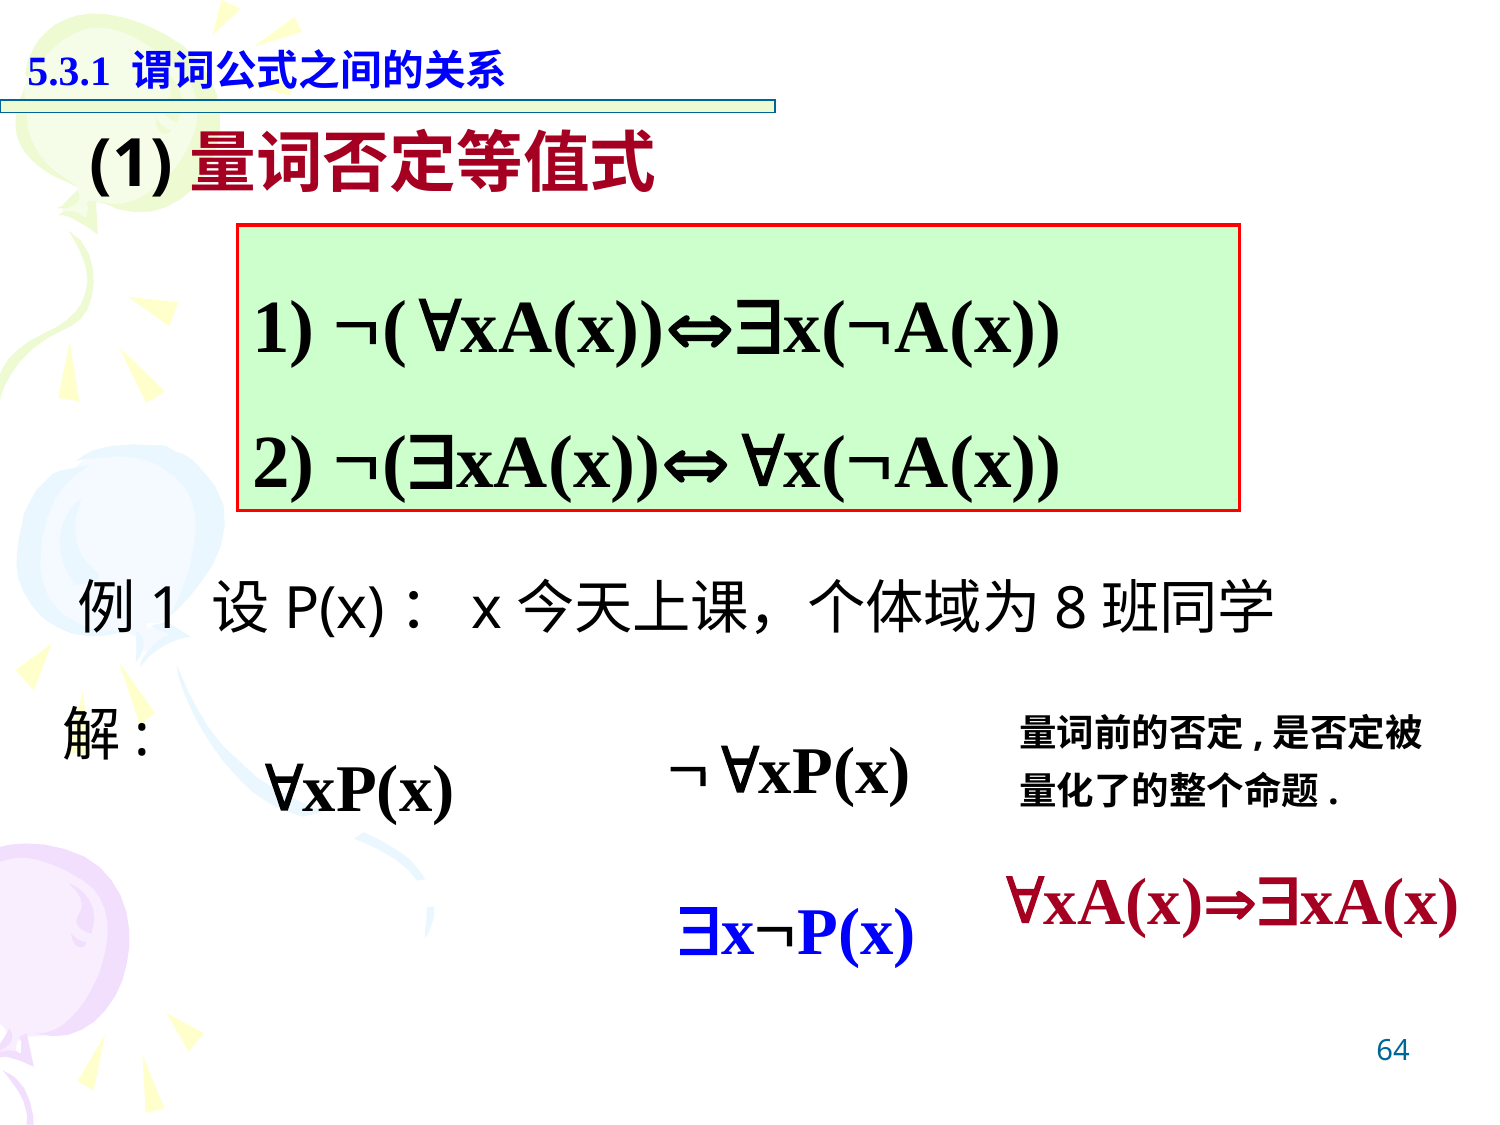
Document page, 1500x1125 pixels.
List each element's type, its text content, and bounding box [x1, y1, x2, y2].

text_box xP(x) [653, 719, 943, 815]
text_box 5.3.1 谓词公式之间的关系 [12, 36, 750, 102]
text_box 量词前的否定,是否定被 量化了的整个命题. [1004, 687, 1438, 820]
text_box (1)量词否定等值式 [75, 112, 703, 208]
text_box 例1 设P(x)：x今天上课，个体域为8班同学 [62, 562, 1350, 648]
text_box 1) (xA(x))x(A(x)) 2) (xA(x))x(A(x)) [237, 224, 1240, 511]
text_box 解: [47, 689, 1004, 776]
slide_number 64 [1074, 1024, 1425, 1100]
text_box xA(x)xA(x) [981, 849, 1500, 946]
text_box [0, 99, 775, 113]
text_box xP(x) [662, 879, 1300, 976]
text_box xP(x) [240, 737, 487, 833]
